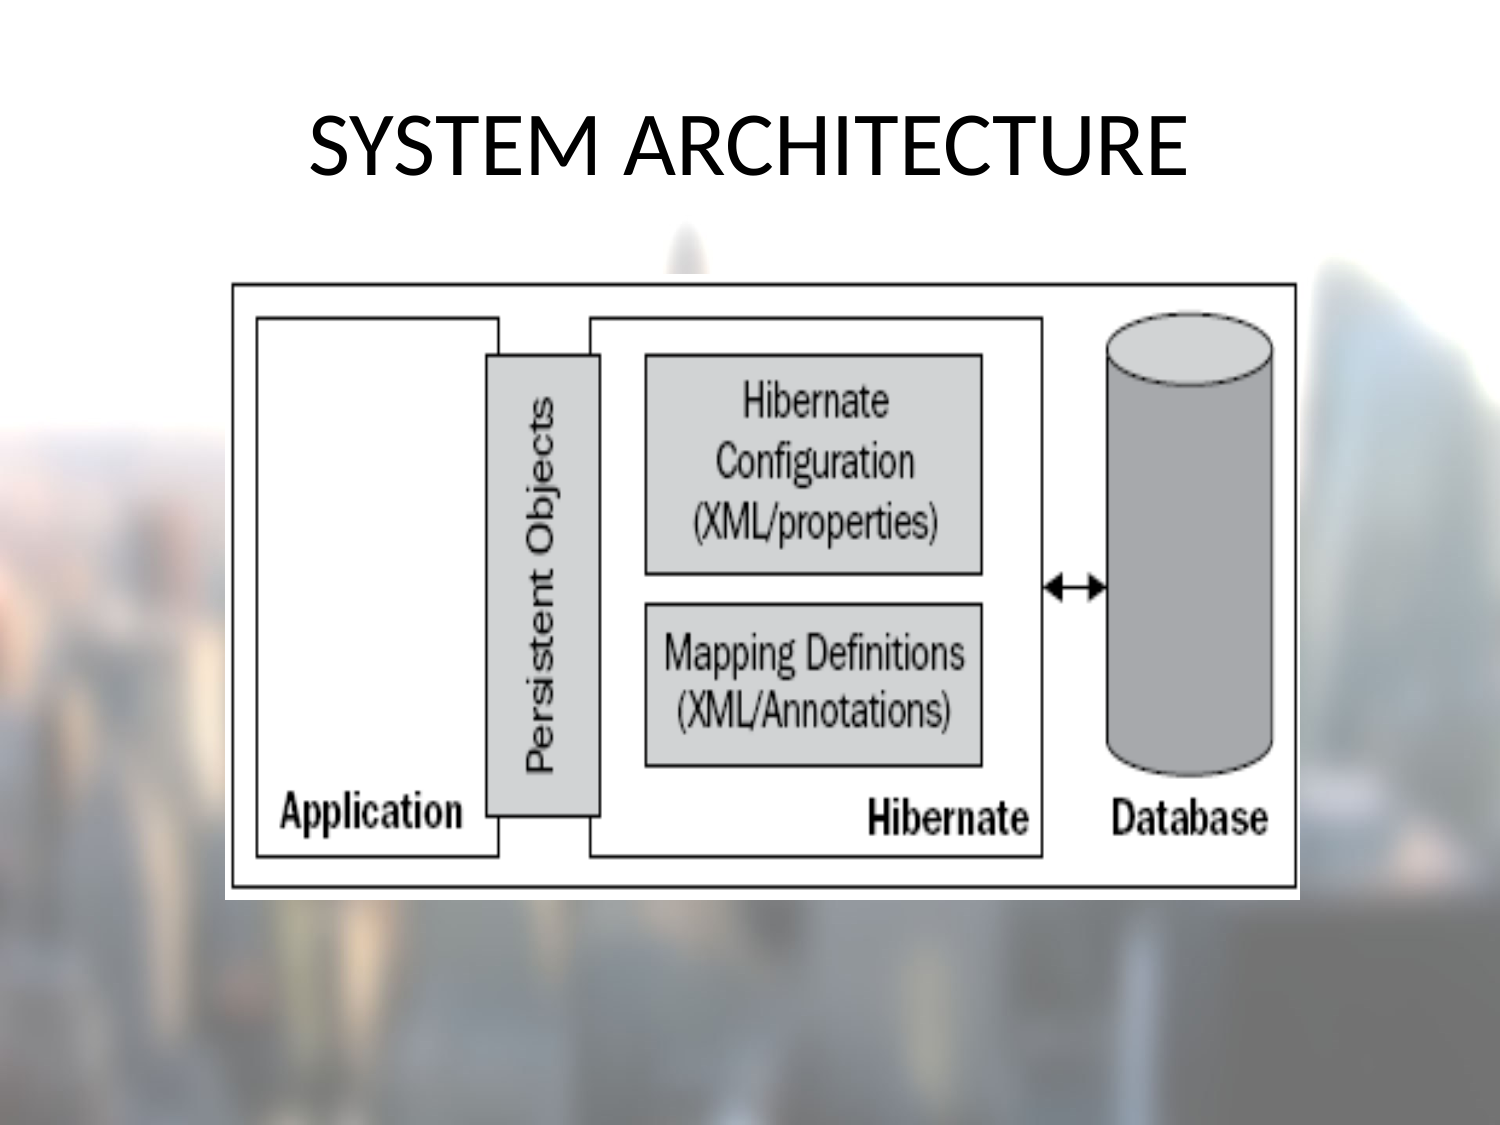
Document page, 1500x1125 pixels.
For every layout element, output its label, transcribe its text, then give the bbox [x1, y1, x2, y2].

picture [0, 0, 1500, 1125]
title SYSTEM ARCHITECTURE [75, 45, 1425, 233]
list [224, 274, 1301, 901]
